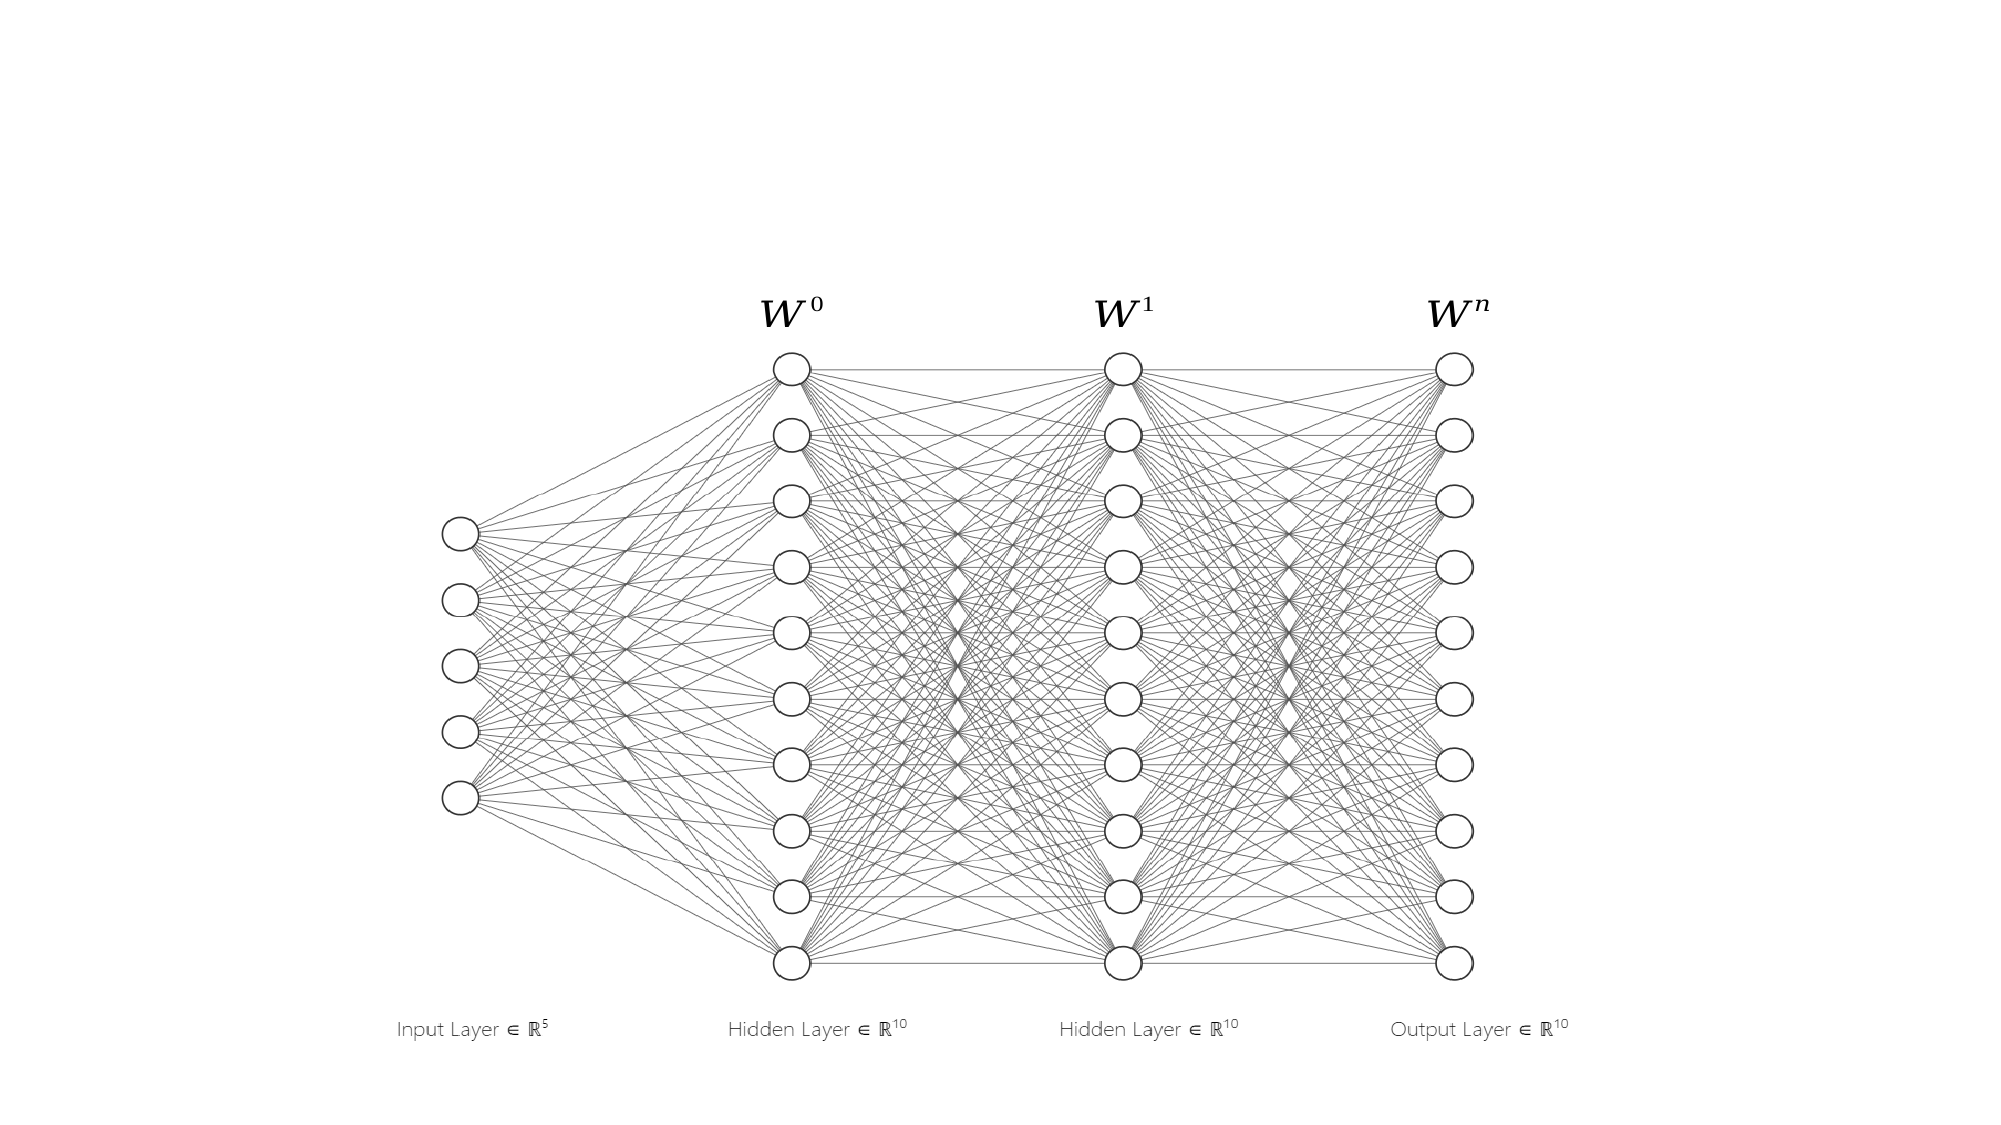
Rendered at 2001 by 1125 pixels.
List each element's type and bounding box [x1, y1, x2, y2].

list [274, 250, 1627, 1105]
